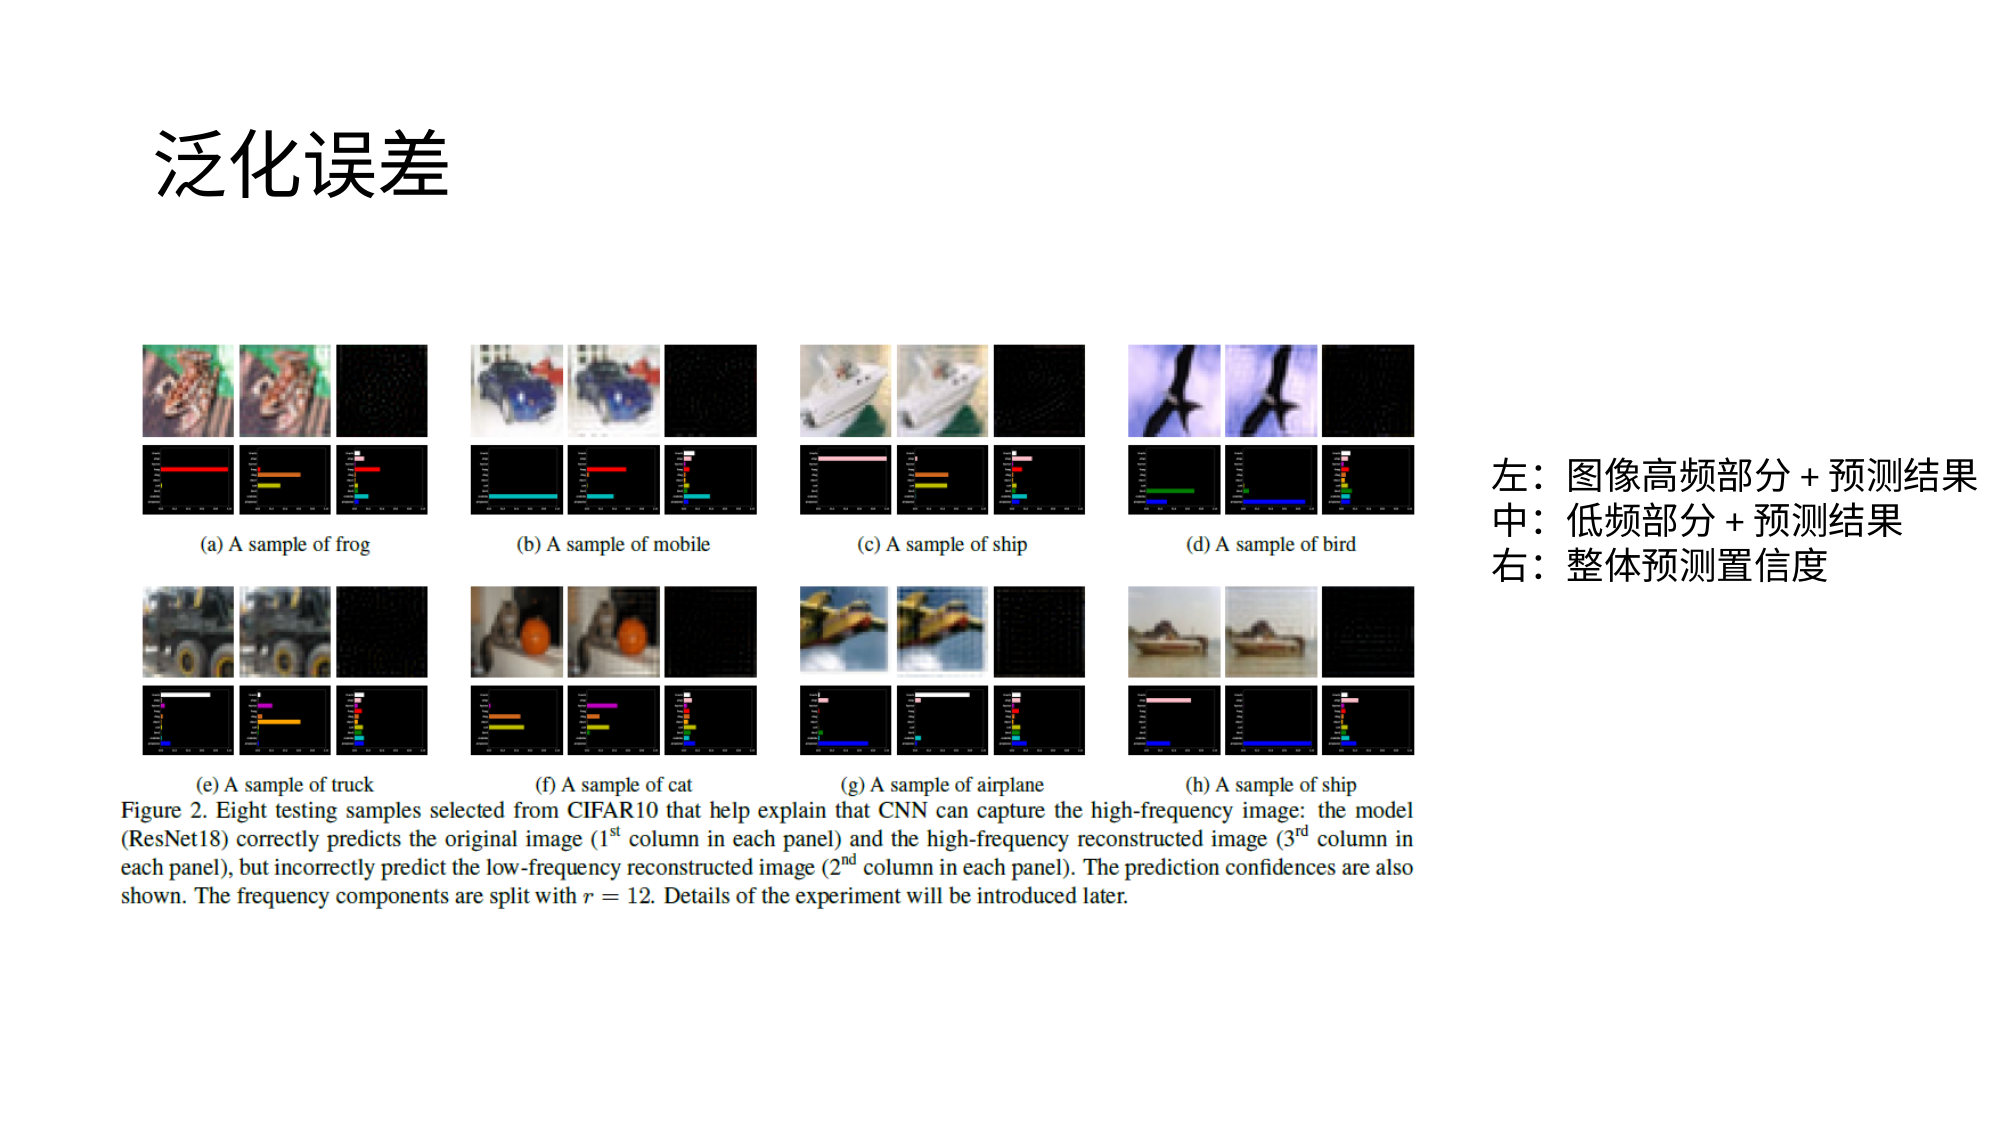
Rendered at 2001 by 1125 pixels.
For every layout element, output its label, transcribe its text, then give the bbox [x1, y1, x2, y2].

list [96, 314, 1436, 925]
text_box 左：图像高频部分+预测结果 中：低频部分+预测结果 右：整体预测置信度 [1476, 444, 2000, 595]
title 泛化误差 [137, 59, 1863, 278]
